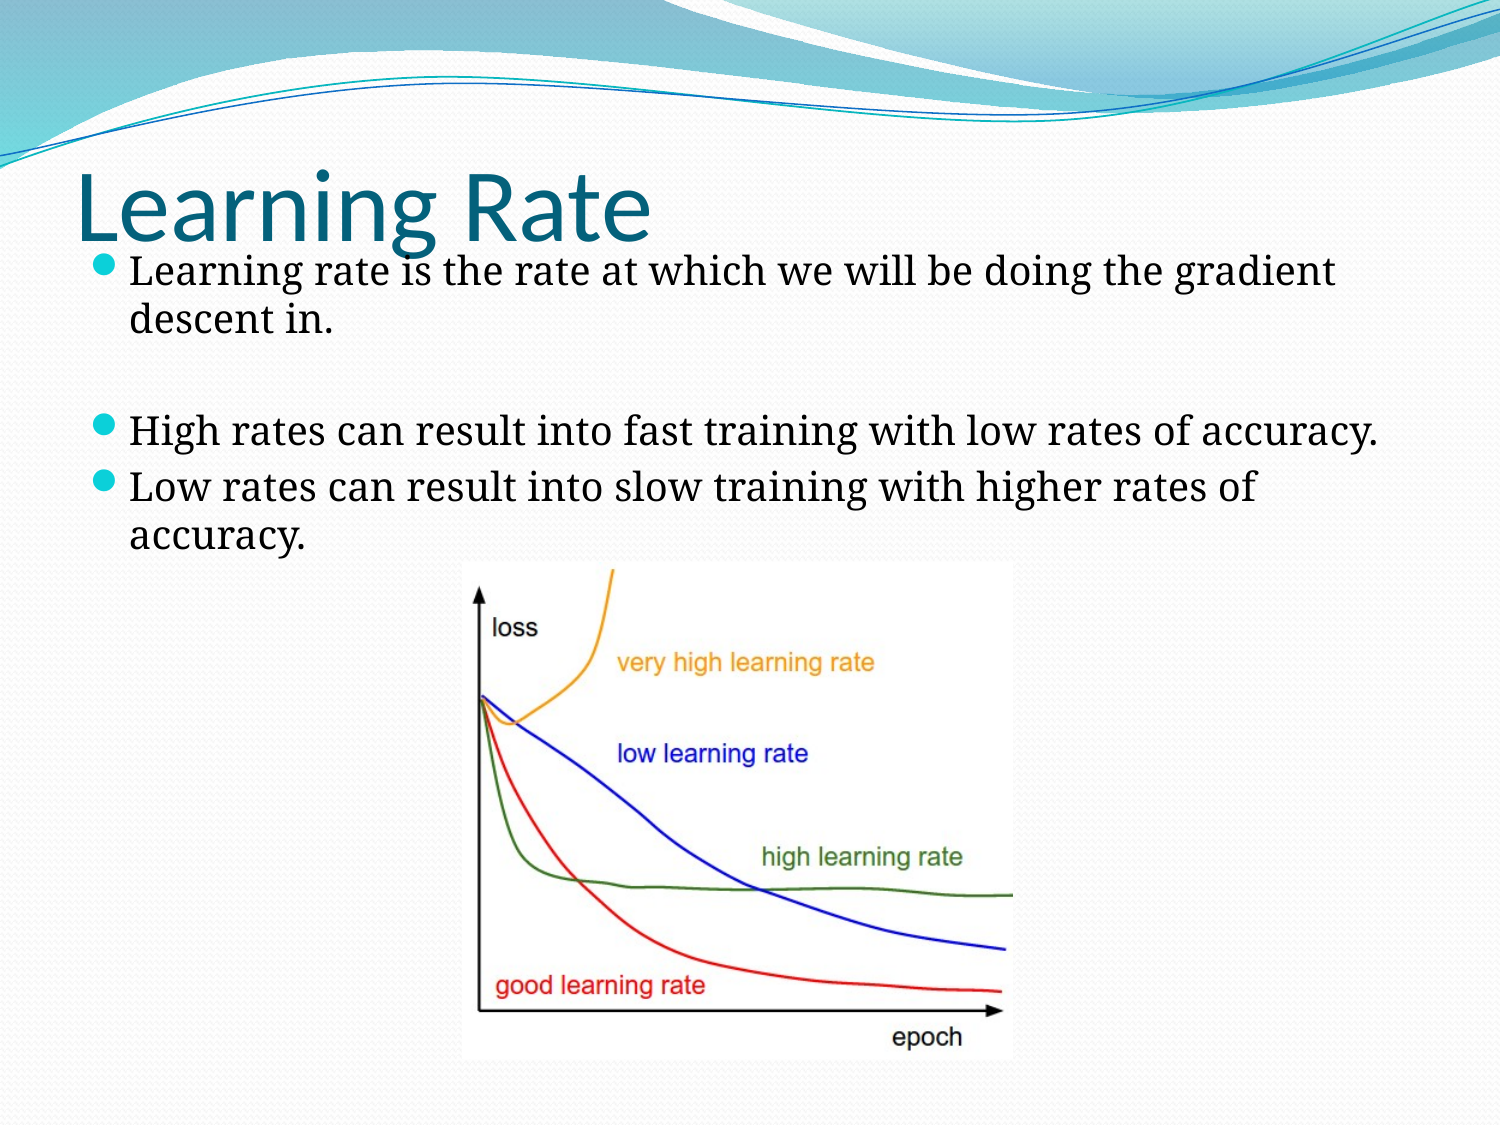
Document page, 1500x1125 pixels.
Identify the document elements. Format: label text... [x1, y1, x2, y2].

title Learning Rate [75, 75, 1425, 237]
picture [462, 562, 1013, 1059]
list Learning rate is the rate at which we will be doing the gradient descent in. High rates can result into fast training with low rates of accuracy. Low rates can result into slow training with higher rates of accuracy. [75, 237, 1425, 600]
